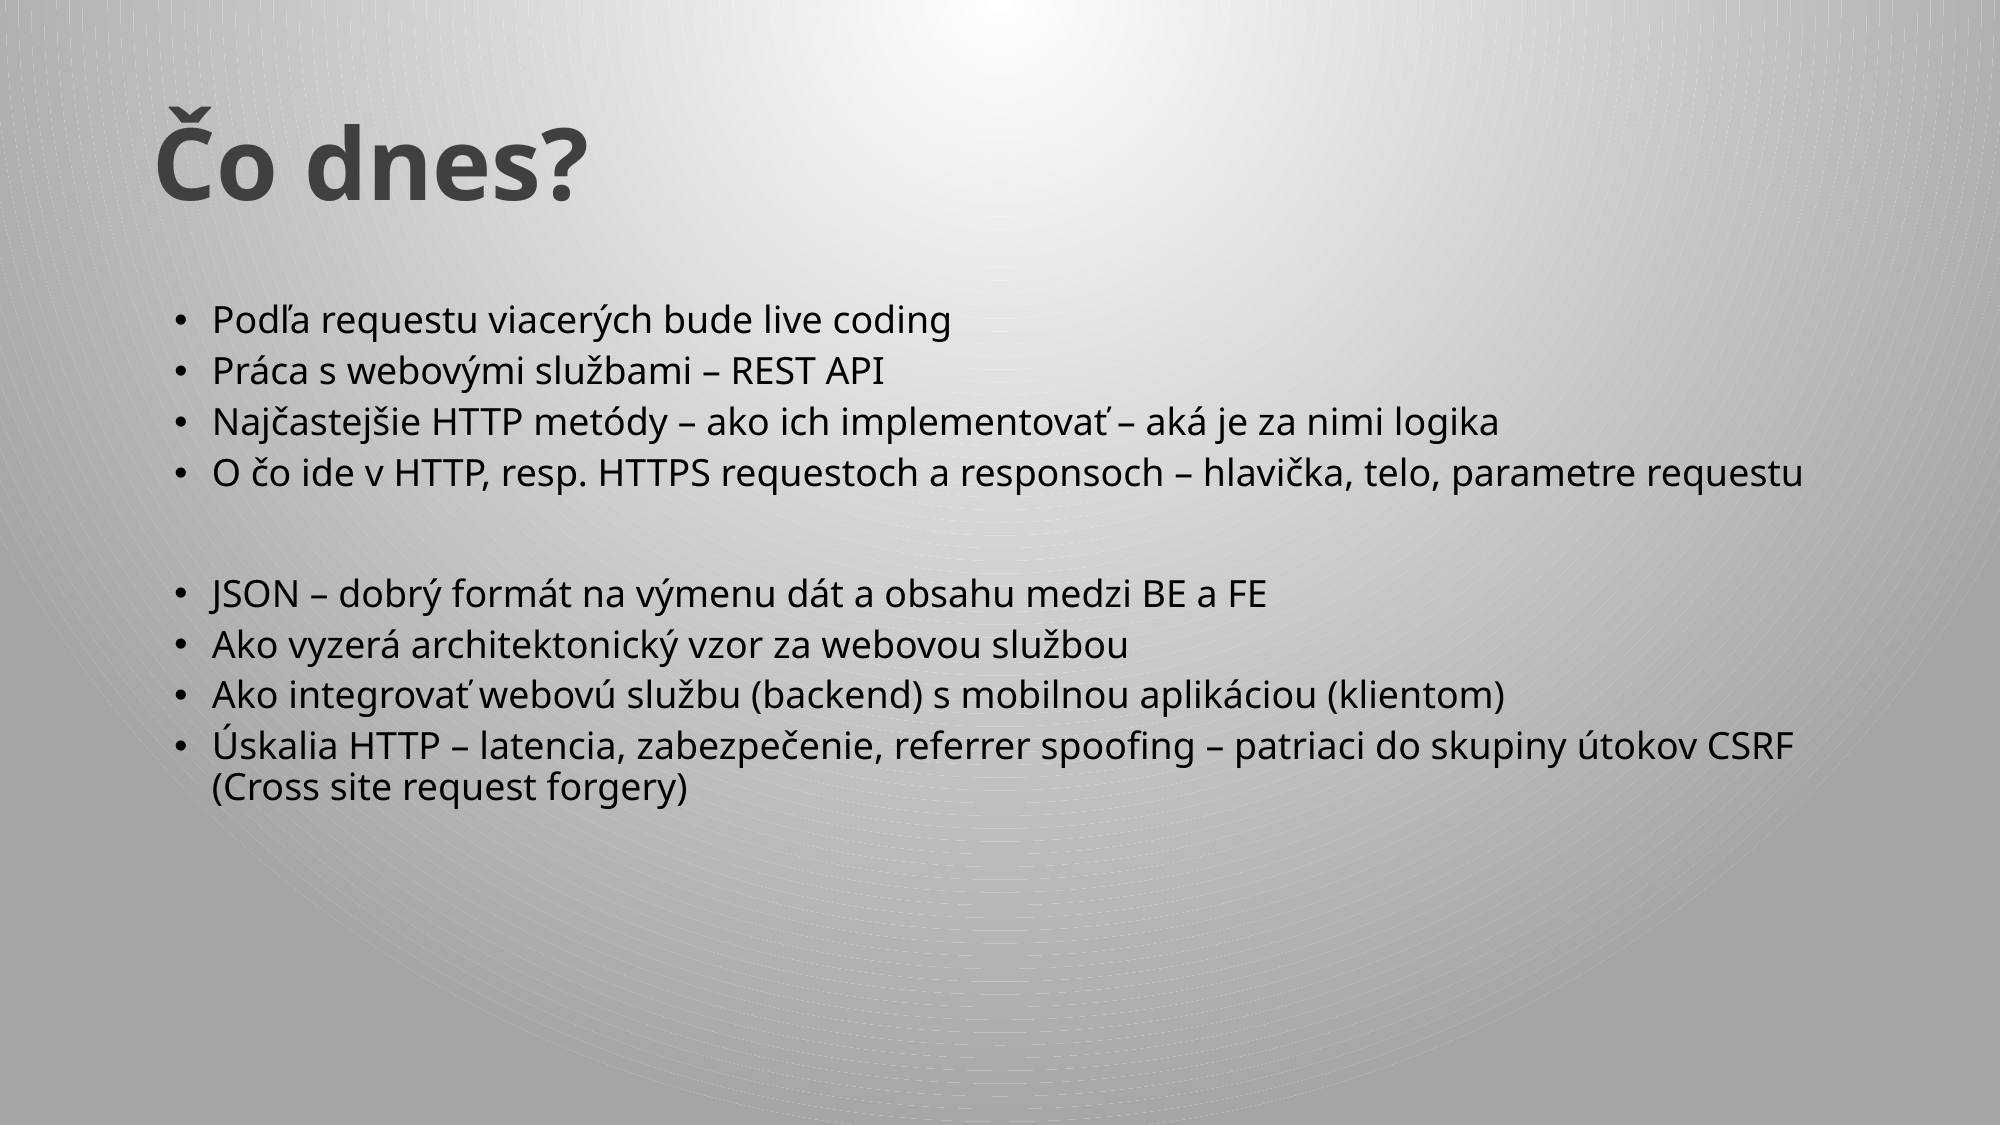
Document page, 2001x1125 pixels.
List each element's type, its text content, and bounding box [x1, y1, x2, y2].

title Čo dnes? [137, 59, 1863, 278]
list Podľa requestu viacerých bude live coding Práca s webovými službami – REST API Najčastejšie HTTP metódy – ako ich implementovať – aká je za nimi logika O čo ide v HTTP, resp. HTTPS requestoch a responsoch – hlavička, telo, parametre requestu JSON – dobrý formát na výmenu dát a obsahu medzi BE a FE Ako vyzerá architektonický vzor za webovou službou Ako integrovať webovú službu (backend) s mobilnou aplikáciou (klientom) Úskalia HTTP – latencia, zabezpečenie, referrer spoofing – patriaci do skupiny útokov CSRF (Cross site request forgery) [9, 294, 1896, 1008]
